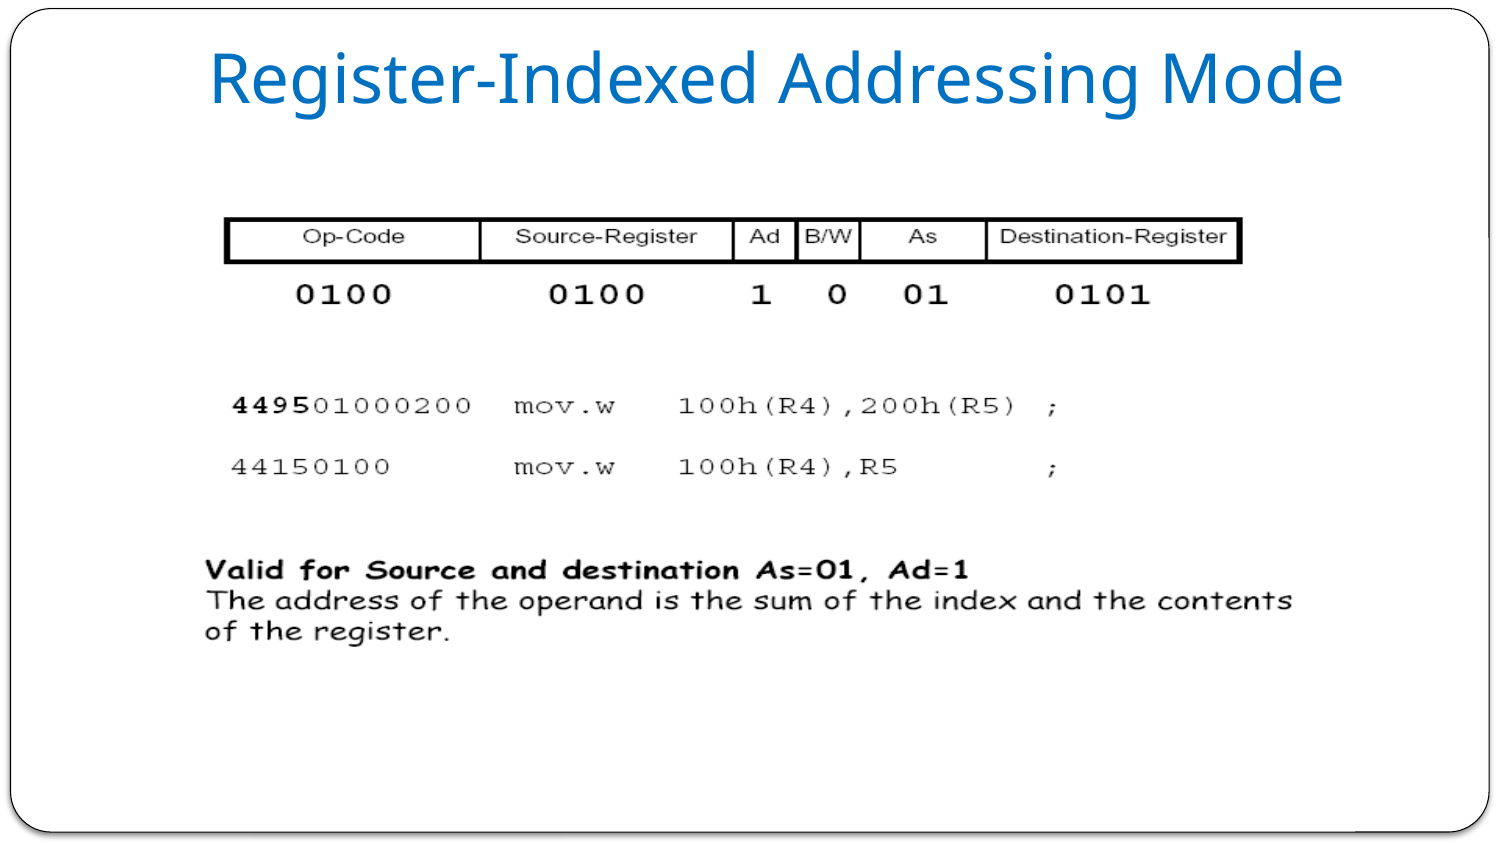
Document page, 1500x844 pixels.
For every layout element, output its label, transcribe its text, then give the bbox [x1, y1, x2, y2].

title Register-Indexed Addressing Mode [193, 25, 1500, 133]
picture [156, 188, 1344, 656]
